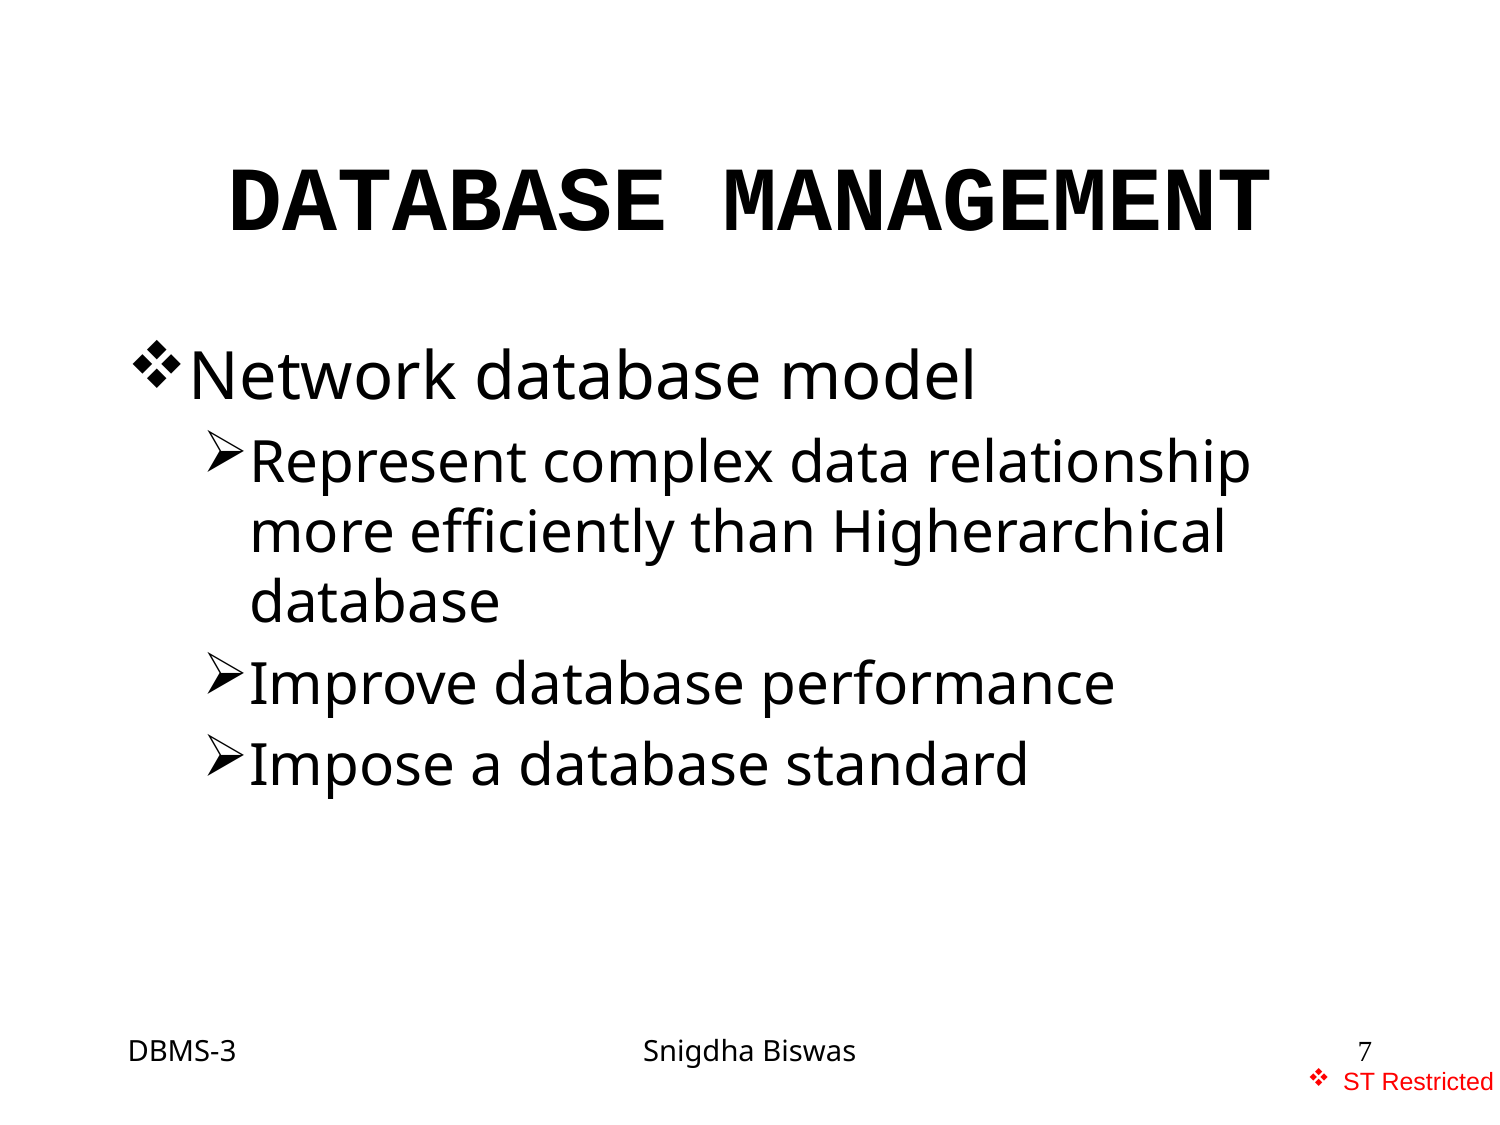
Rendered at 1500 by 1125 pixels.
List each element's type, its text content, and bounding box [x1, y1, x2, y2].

slide_number 7 [1074, 1024, 1388, 1101]
list Network database model Represent complex data relationship more efficiently than Higherarchical database Improve database performance Impose a database standard [112, 324, 1388, 1001]
footer Snigdha Biswas [512, 1024, 988, 1101]
slide_number DBMS-3 [112, 1024, 426, 1101]
title DATABASE MANAGEMENT [112, 99, 1388, 288]
